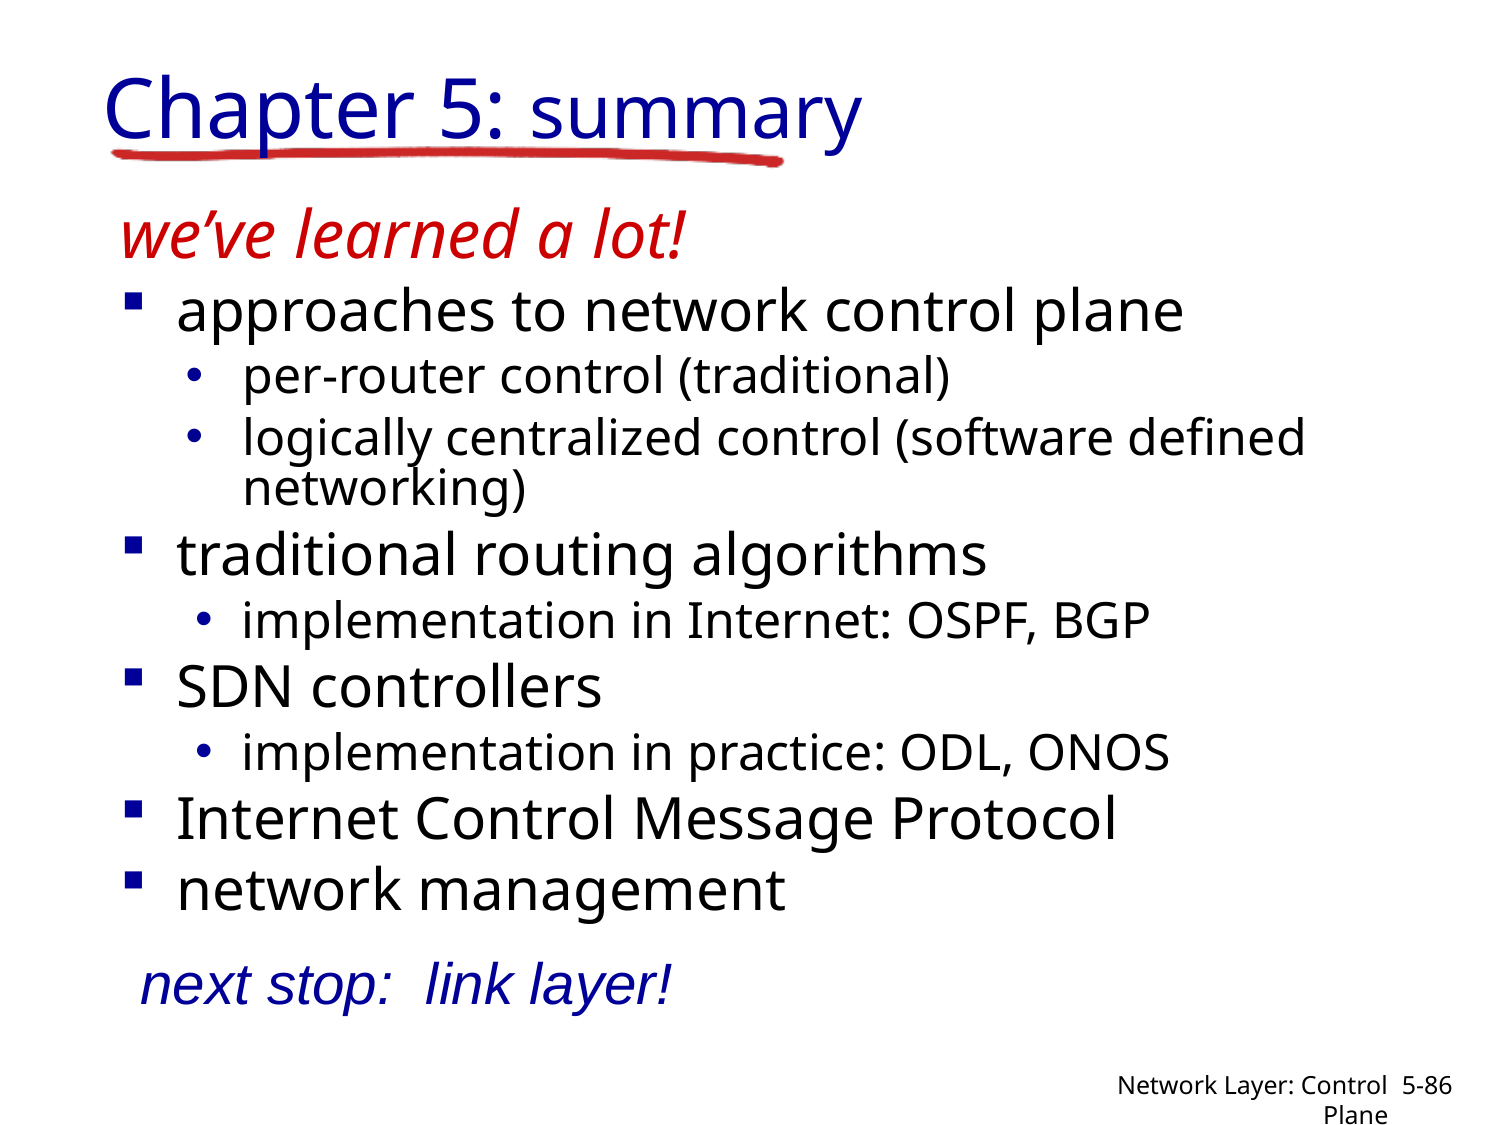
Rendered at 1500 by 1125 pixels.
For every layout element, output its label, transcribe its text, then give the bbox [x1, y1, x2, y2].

list we’ve learned a lot! approaches to network control plane per-router control (traditional) logically centralized control (software defined networking) traditional routing algorithms implementation in Internet: OSPF, BGP SDN controllers implementation in practice: ODL, ONOS Internet Control Message Protocol network management [105, 196, 1500, 801]
text_box next stop: link layer! [125, 938, 689, 1024]
slide_number 5-86 [1387, 1062, 1478, 1107]
footer Network Layer: Control Plane [1045, 1062, 1404, 1102]
picture [108, 141, 792, 174]
title Chapter 5: summary [87, 11, 1363, 199]
